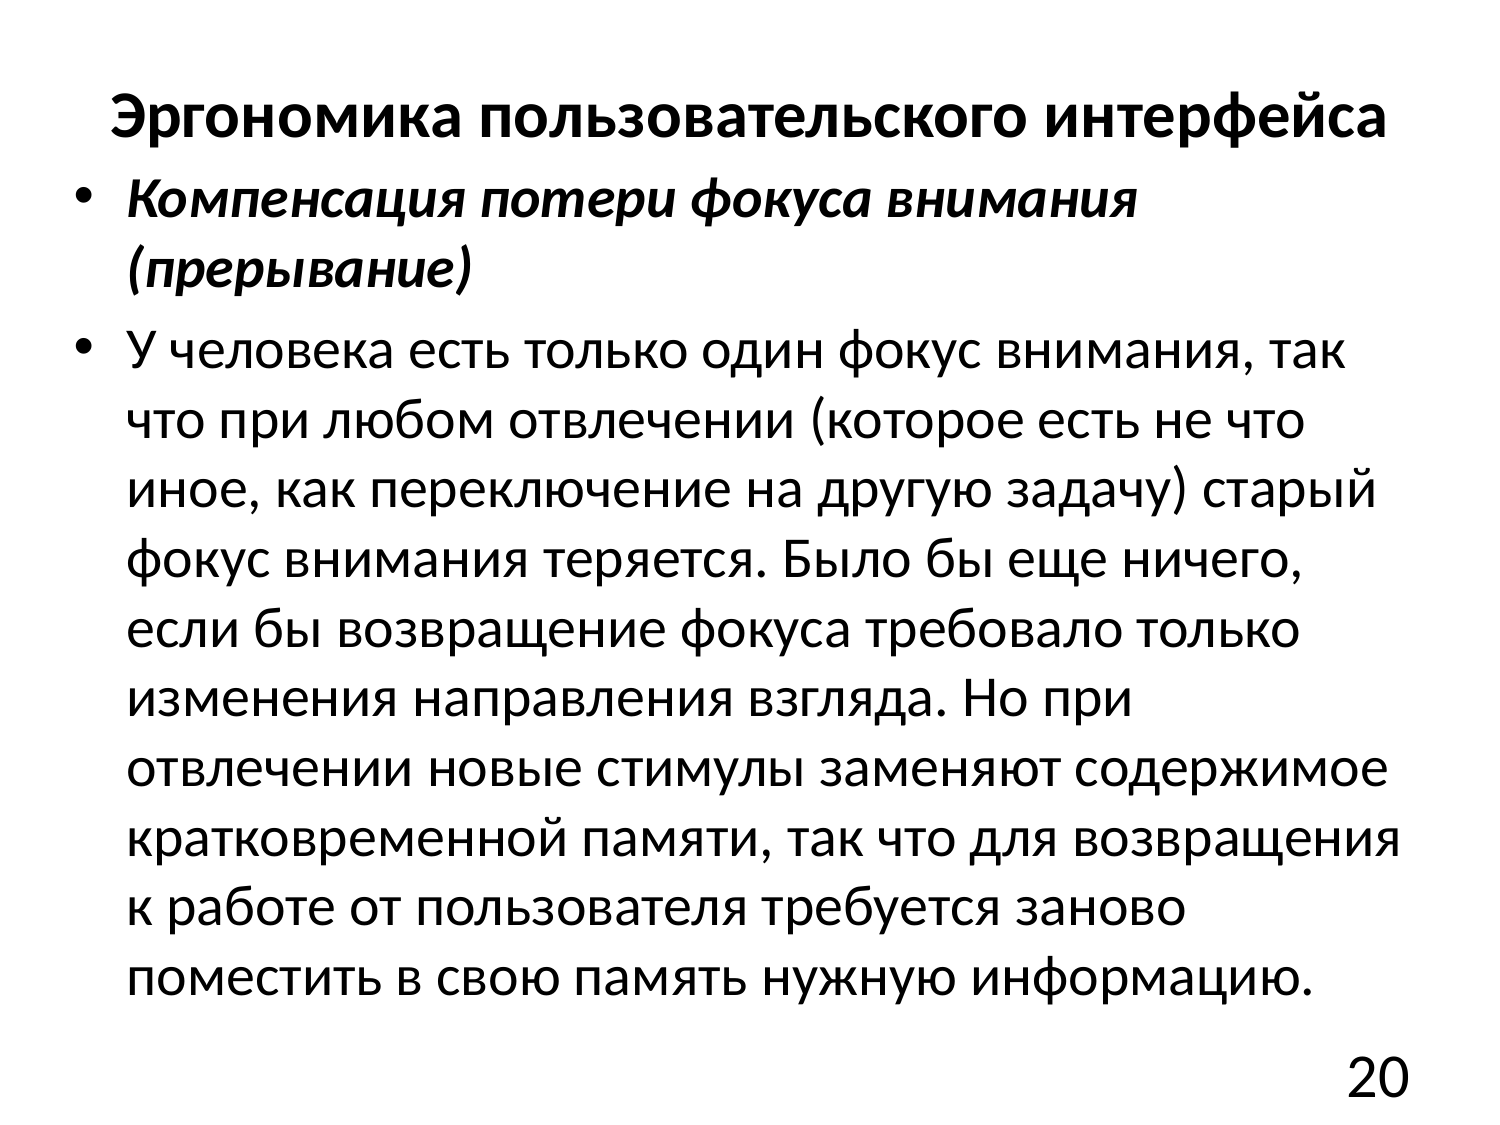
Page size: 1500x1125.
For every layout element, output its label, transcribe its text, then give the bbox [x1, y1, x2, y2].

list Компенсация потери фокуса внимания (прерывание) У человека есть только один фокус внимания, так что при любом отвлечении (которое есть не что иное, как переключение на другую задачу) старый фокус внимания теряется. Было бы еще ничего, если бы возвращение фокуса требовало только изменения направления взгляда. Но при отвлечении новые стимулы заменяют содержимое кратковременной памяти, так что для возвращения к работе от пользователя требуется заново поместить в свою память нужную информацию. [58, 152, 1442, 1032]
slide_number 20 [1074, 1042, 1425, 1103]
title Эргономика пользовательского интерфейса [75, 45, 1425, 152]
